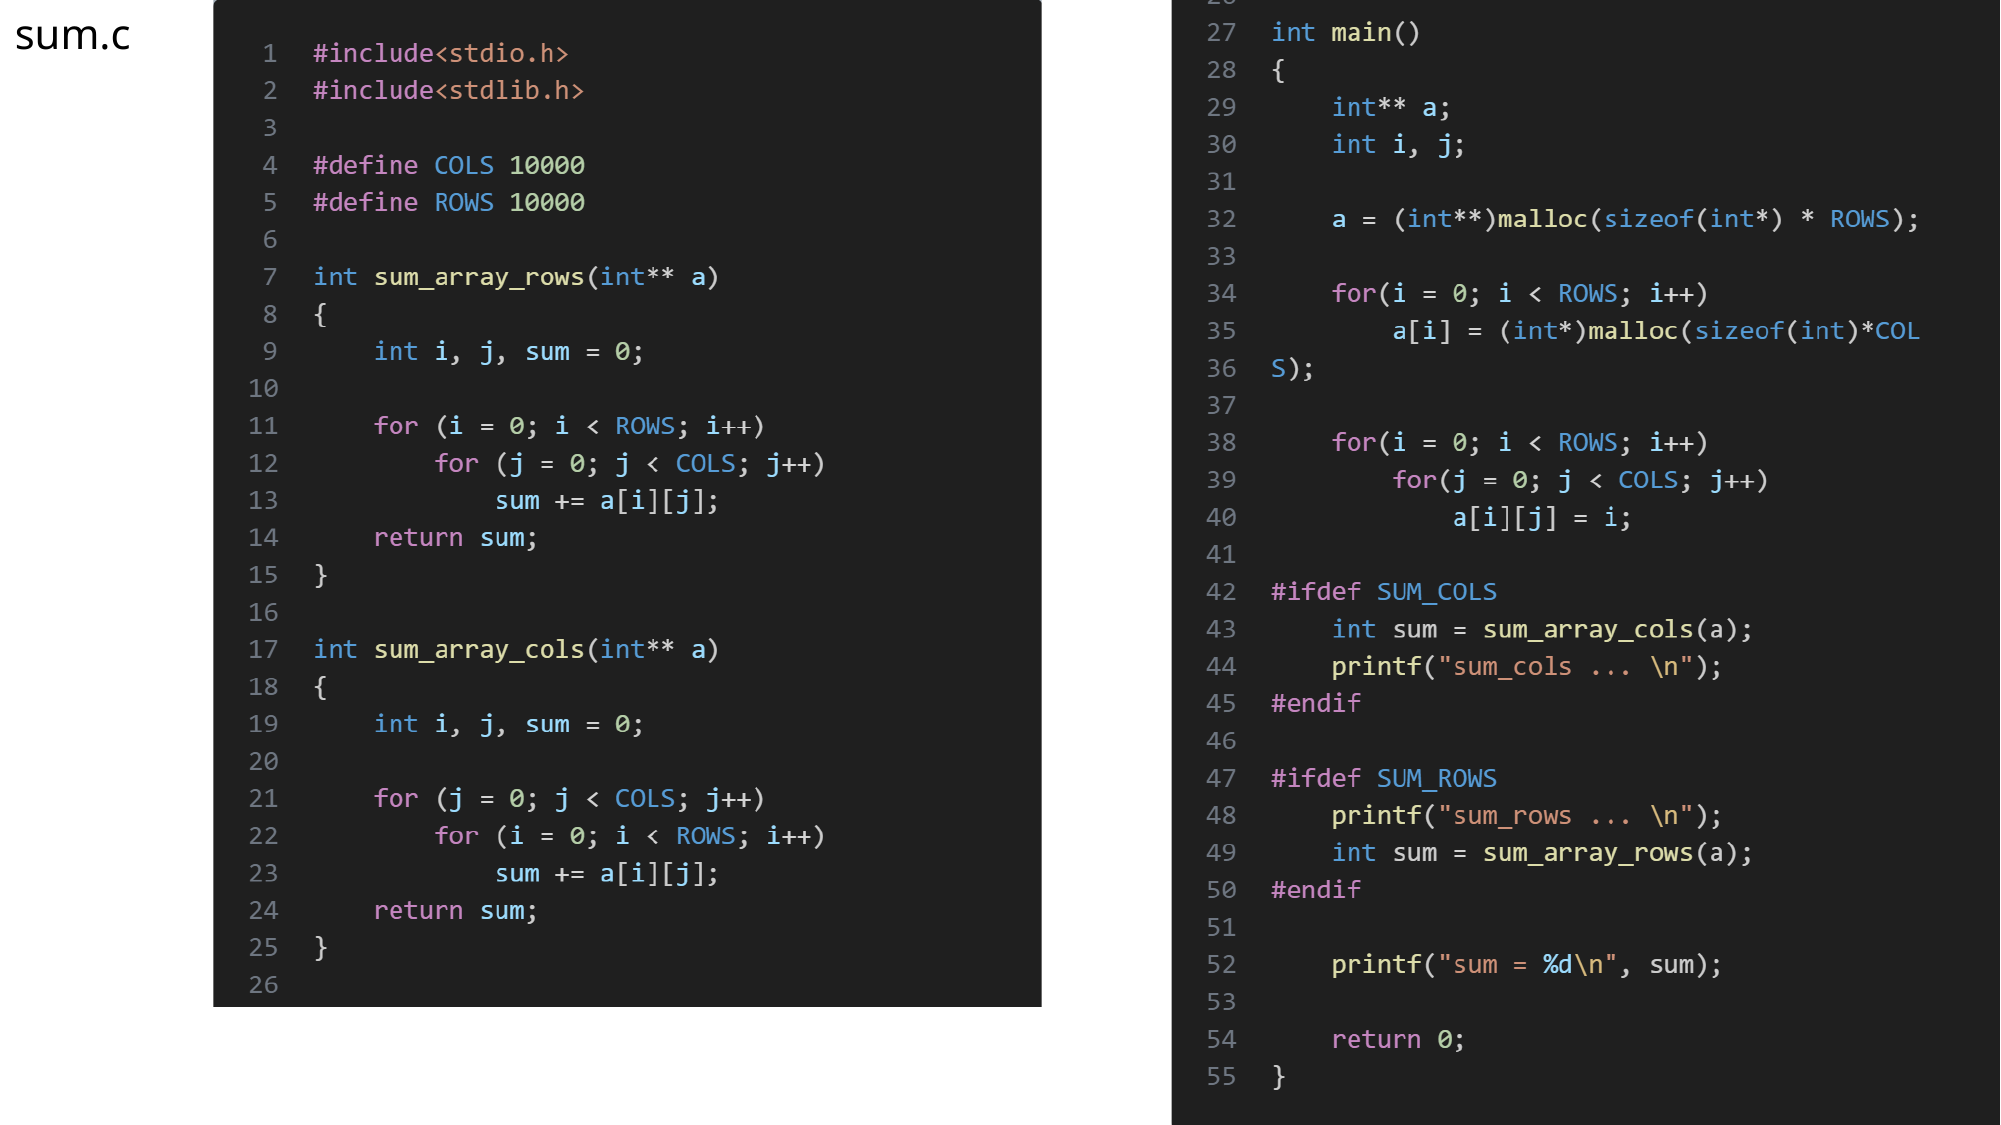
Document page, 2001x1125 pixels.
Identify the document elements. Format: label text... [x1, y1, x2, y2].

text_box sum.c [0, 0, 213, 65]
picture [1171, 0, 2000, 1125]
picture [213, 0, 1042, 1007]
